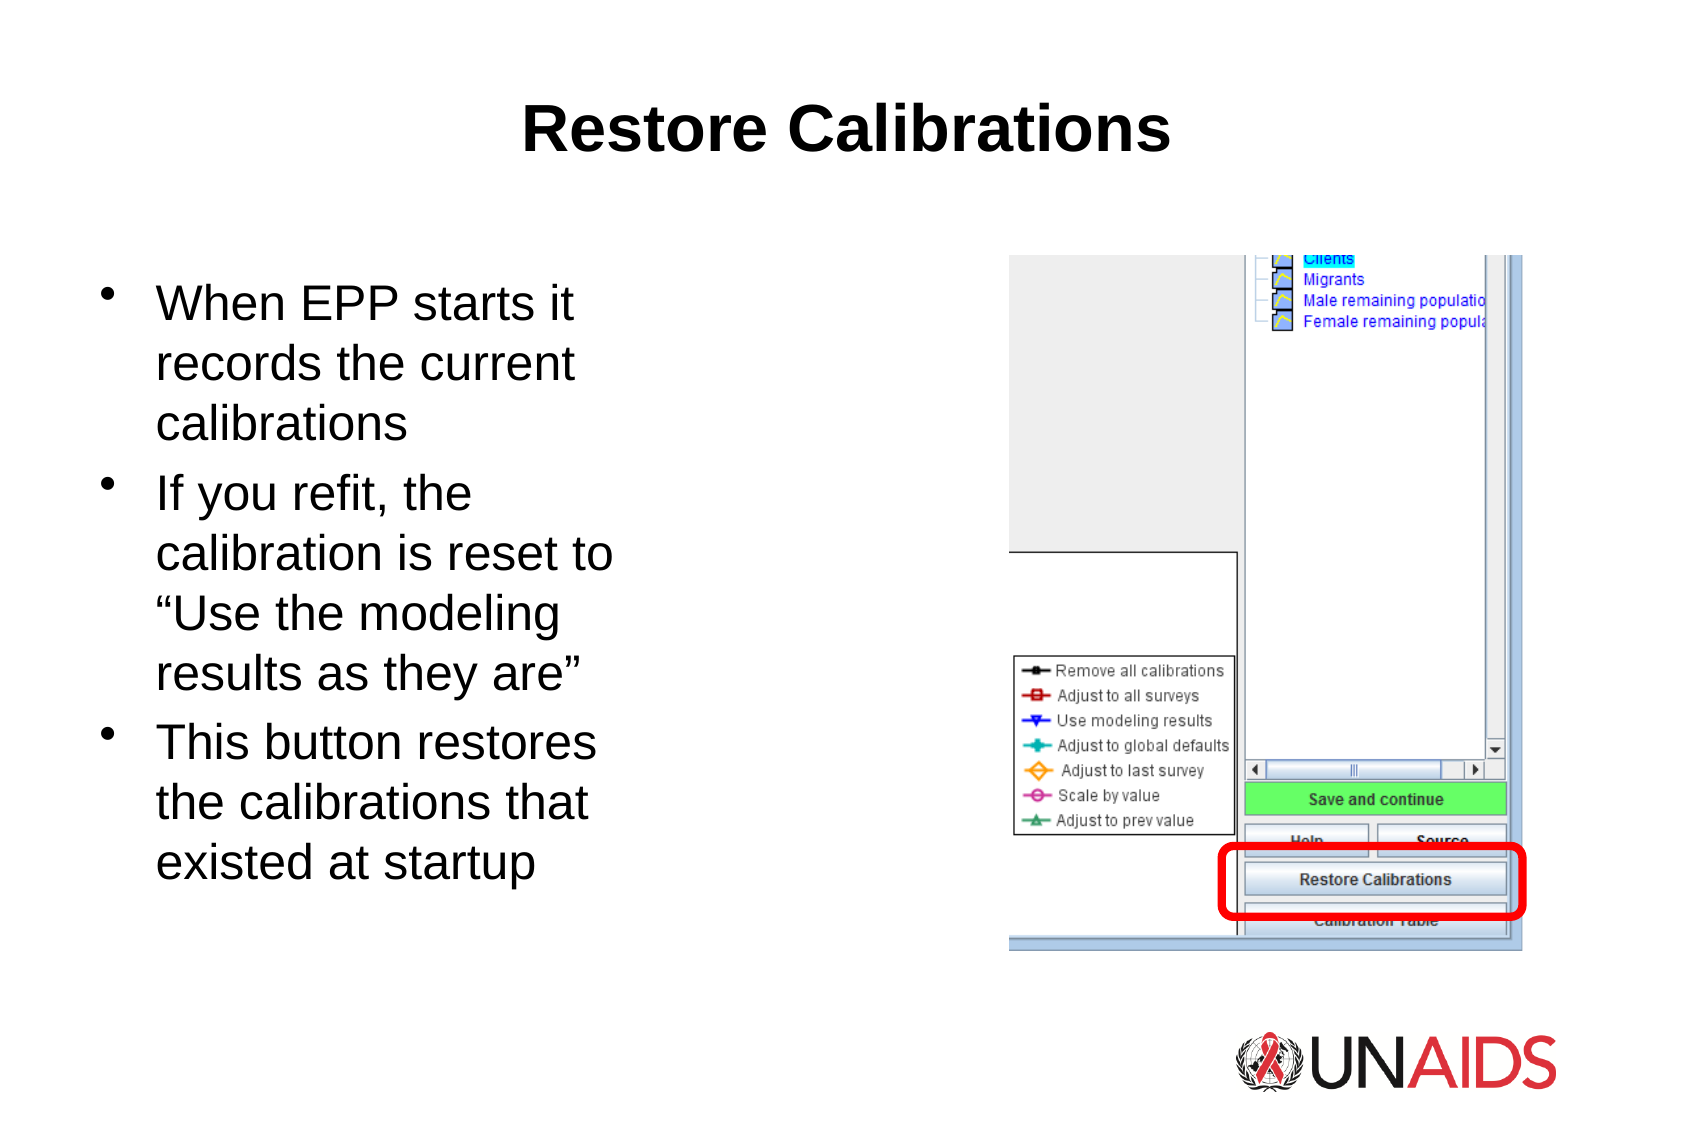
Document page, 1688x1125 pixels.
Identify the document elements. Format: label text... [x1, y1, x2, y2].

list When EPP starts it records the current calibrations If you refit, the calibration is reset to “Use the modeling results as they are” This button restores the calibrations that existed at startup [84, 262, 679, 1005]
title Restore Calibrations [87, 31, 1607, 219]
picture [1236, 1032, 1556, 1092]
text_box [1008, 255, 1523, 951]
